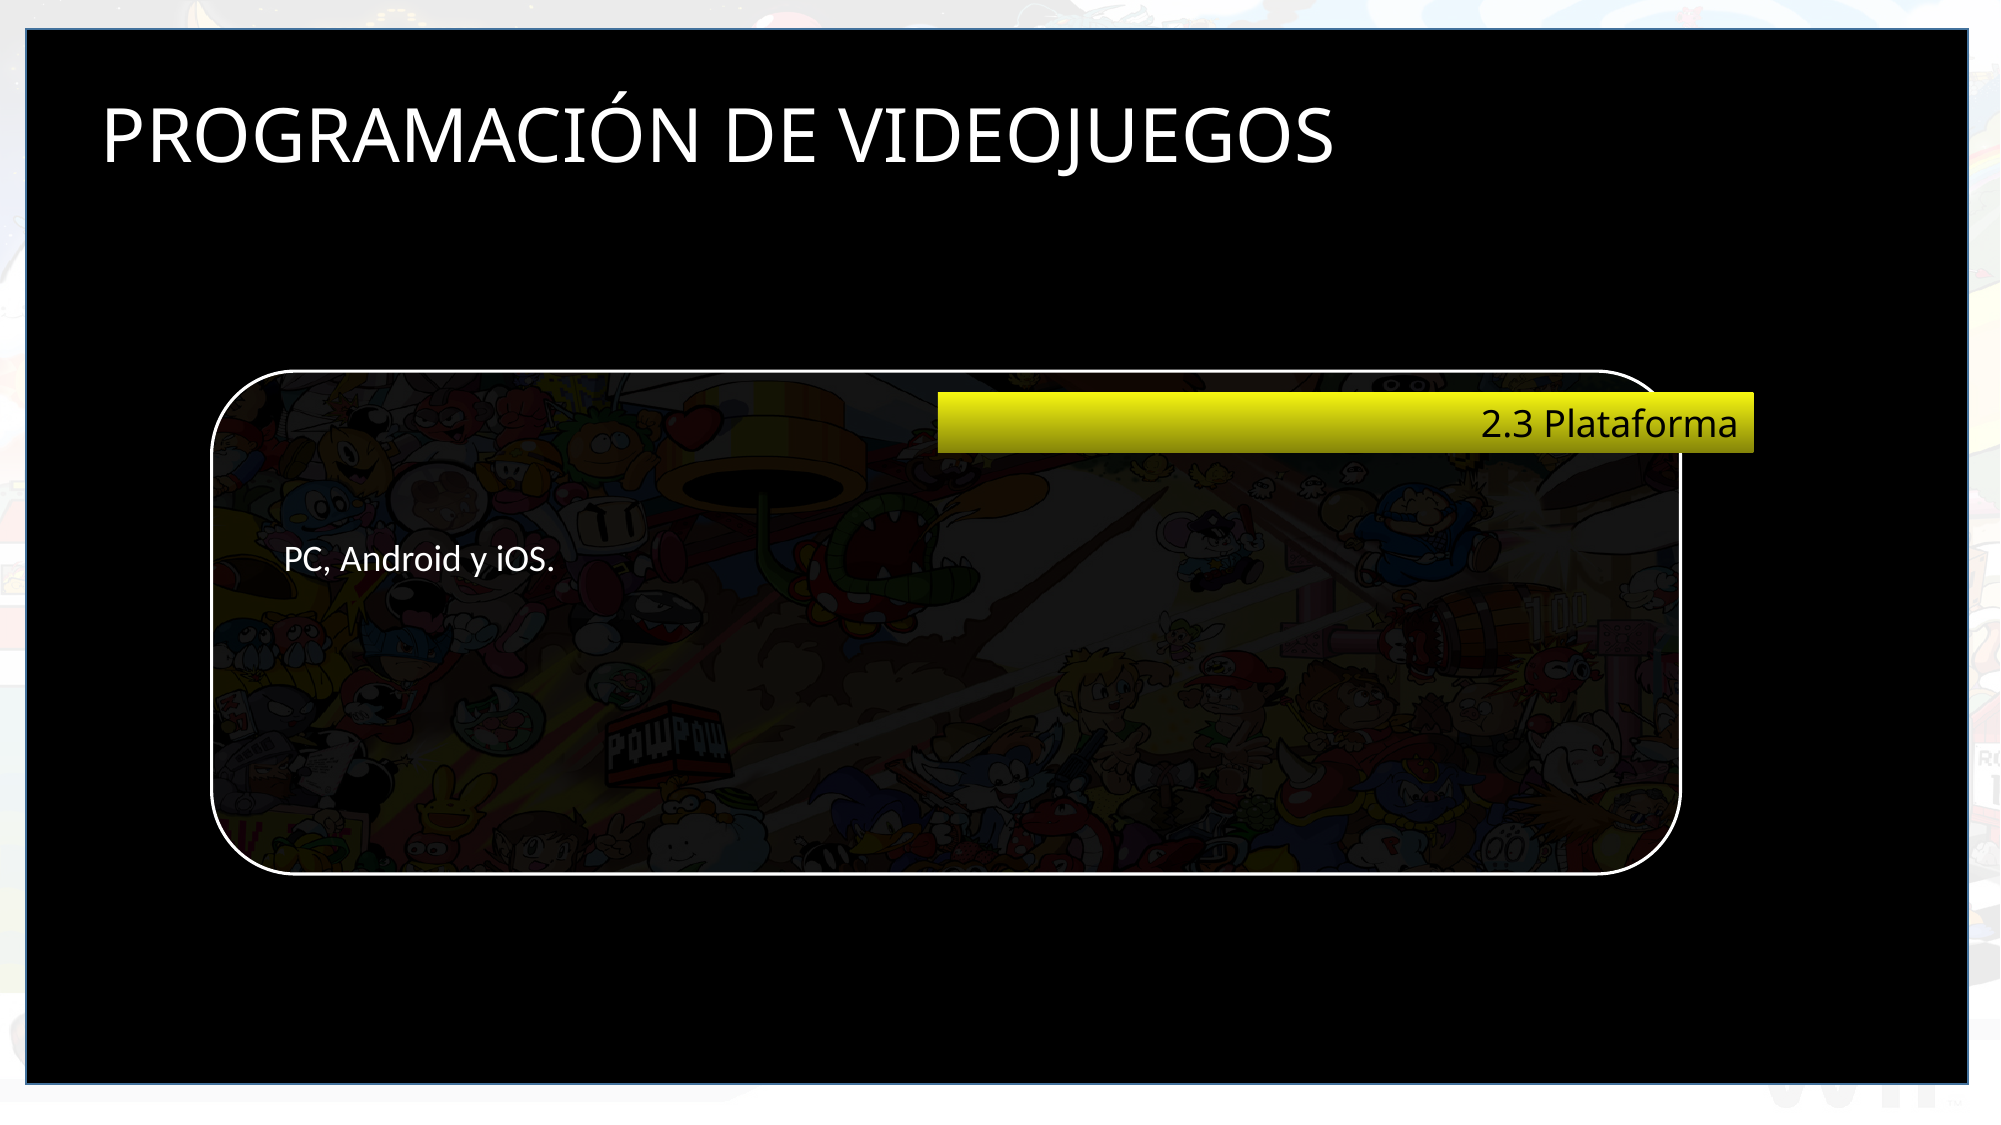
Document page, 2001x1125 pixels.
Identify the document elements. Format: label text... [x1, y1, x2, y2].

text_box [25, 28, 1969, 1085]
text_box PC, Android y iOS. [268, 526, 1157, 587]
text_box 2.3 Plataforma [937, 392, 1754, 453]
text_box PROGRAMACIÓN DE VIDEOJUEGOS [85, 80, 1529, 185]
text_box [210, 369, 1683, 876]
